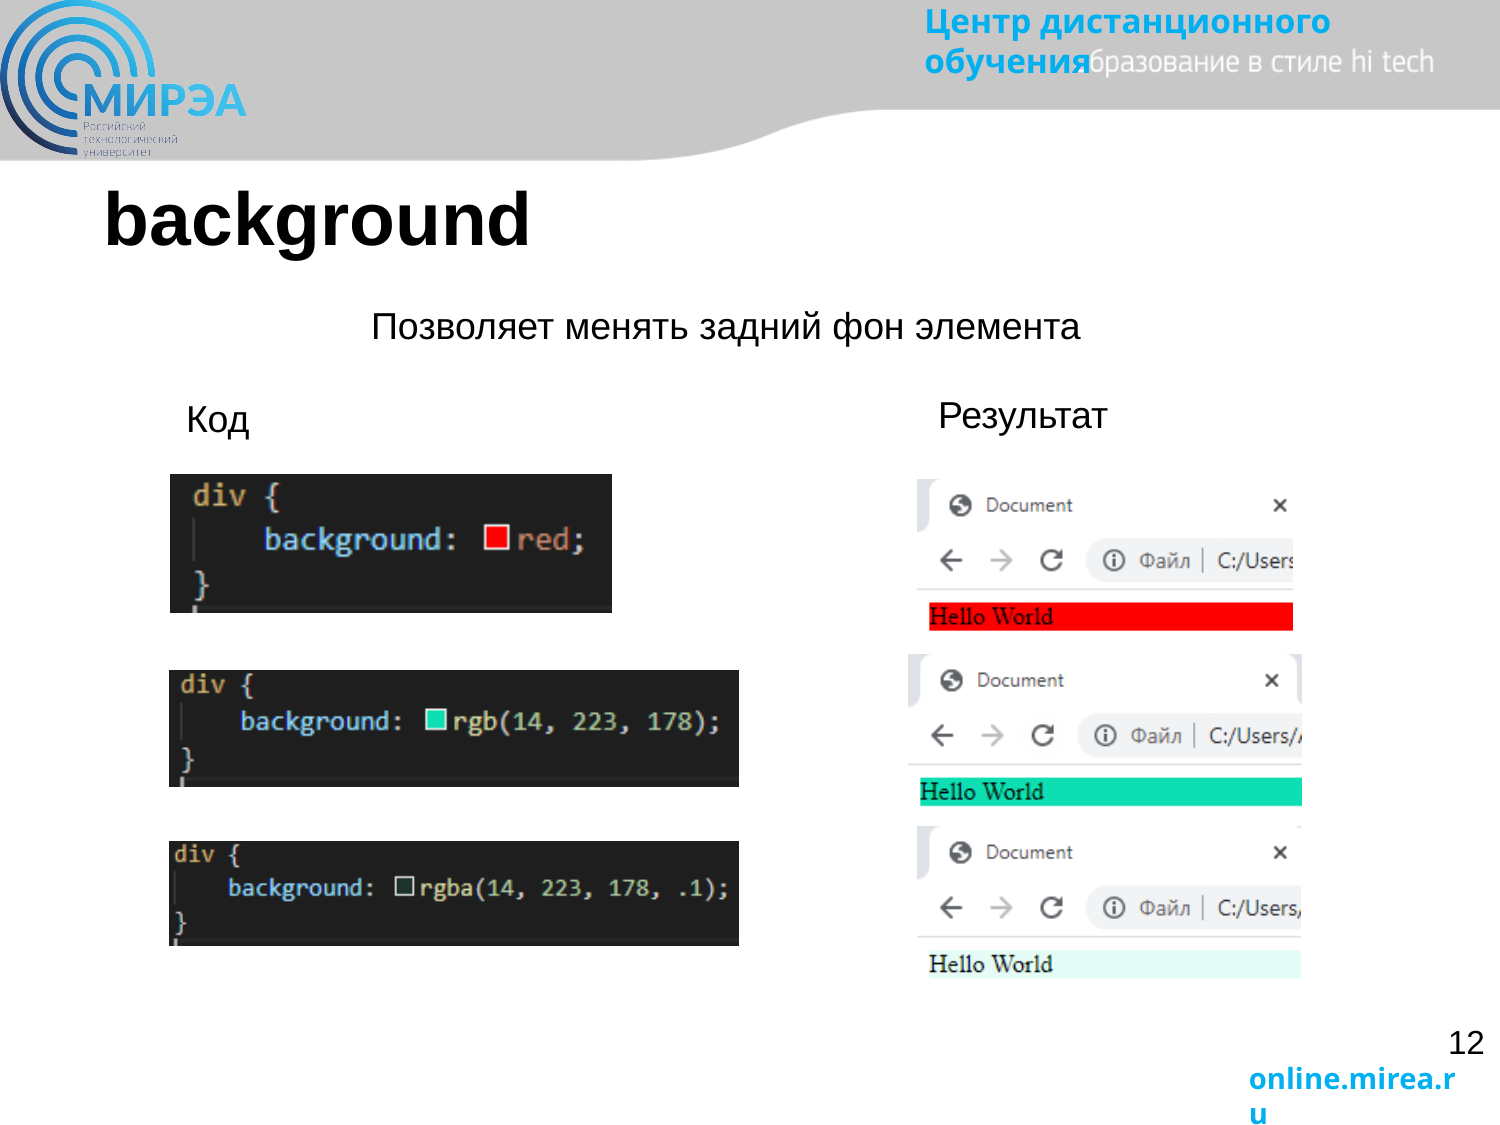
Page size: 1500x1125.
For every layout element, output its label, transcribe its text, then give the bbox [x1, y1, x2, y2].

text_box Результат [917, 383, 1130, 437]
picture [169, 840, 739, 946]
picture [169, 670, 739, 787]
text_box Позволяет менять задний фон элемента [59, 294, 1394, 359]
text_box 12 [1149, 1013, 1500, 1058]
text_box background [88, 180, 1439, 268]
picture [908, 479, 1302, 1015]
picture [170, 474, 612, 613]
picture [0, 0, 247, 159]
text_box Код [170, 387, 266, 442]
